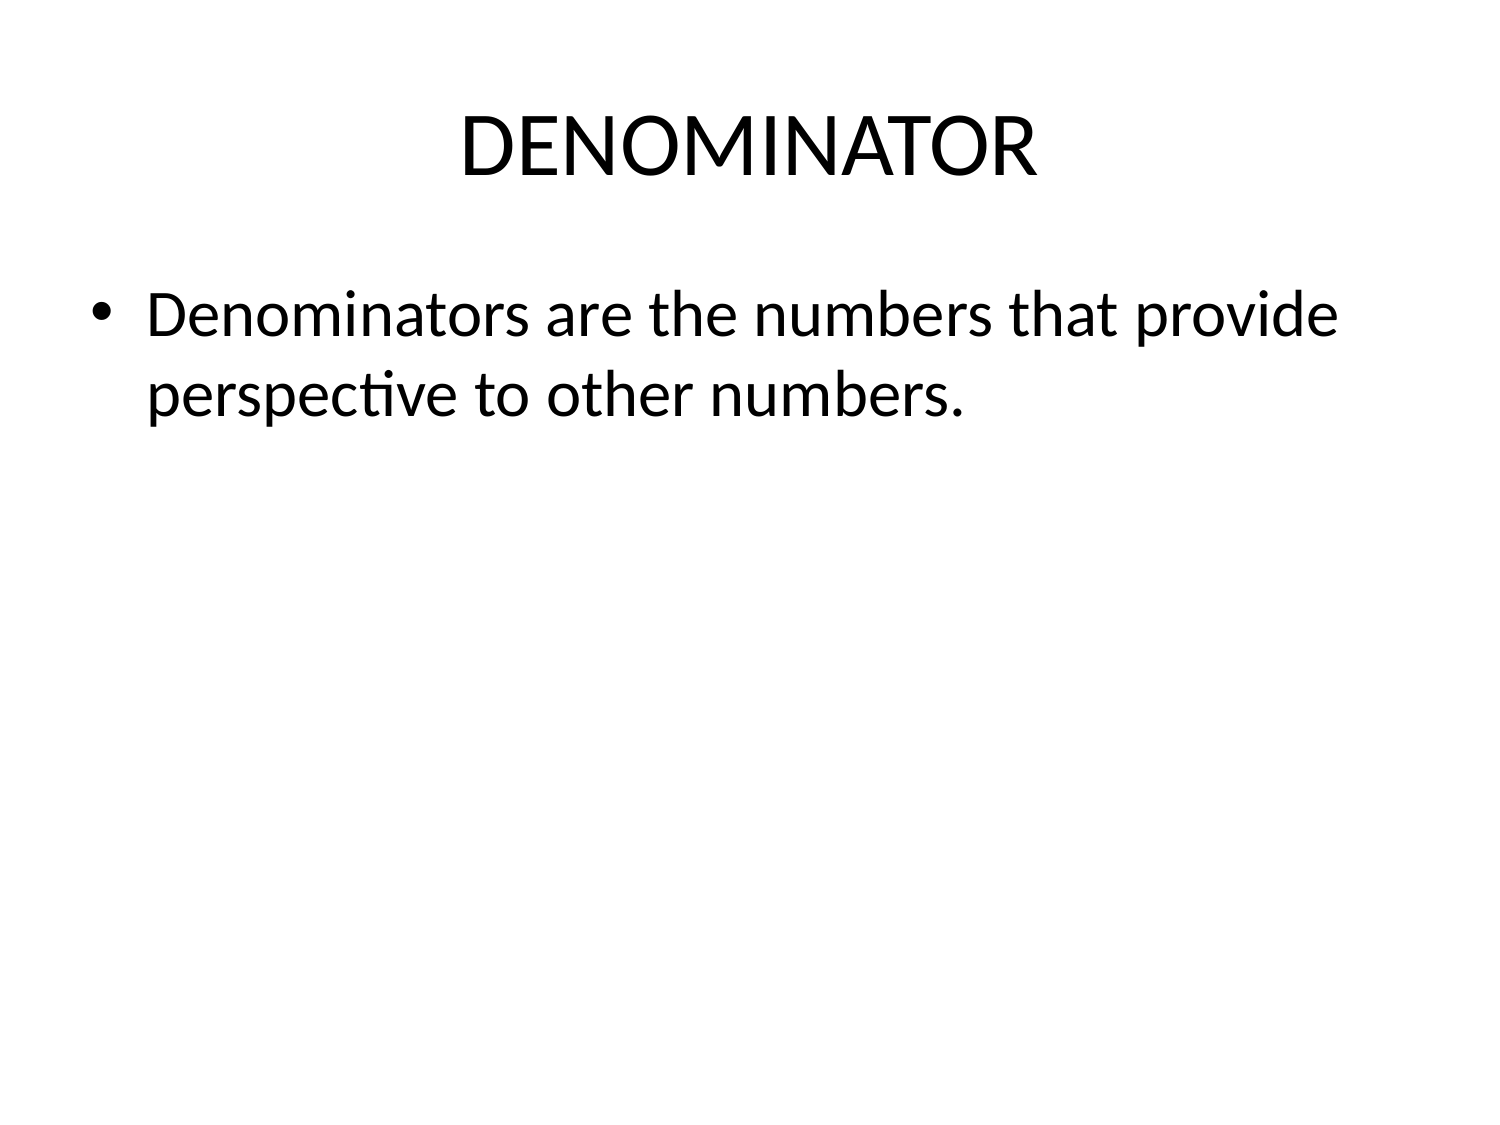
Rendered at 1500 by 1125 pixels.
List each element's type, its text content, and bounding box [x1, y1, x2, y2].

list Denominators are the numbers that provide perspective to other numbers. [75, 262, 1425, 1005]
title DENOMINATOR [75, 45, 1425, 233]
